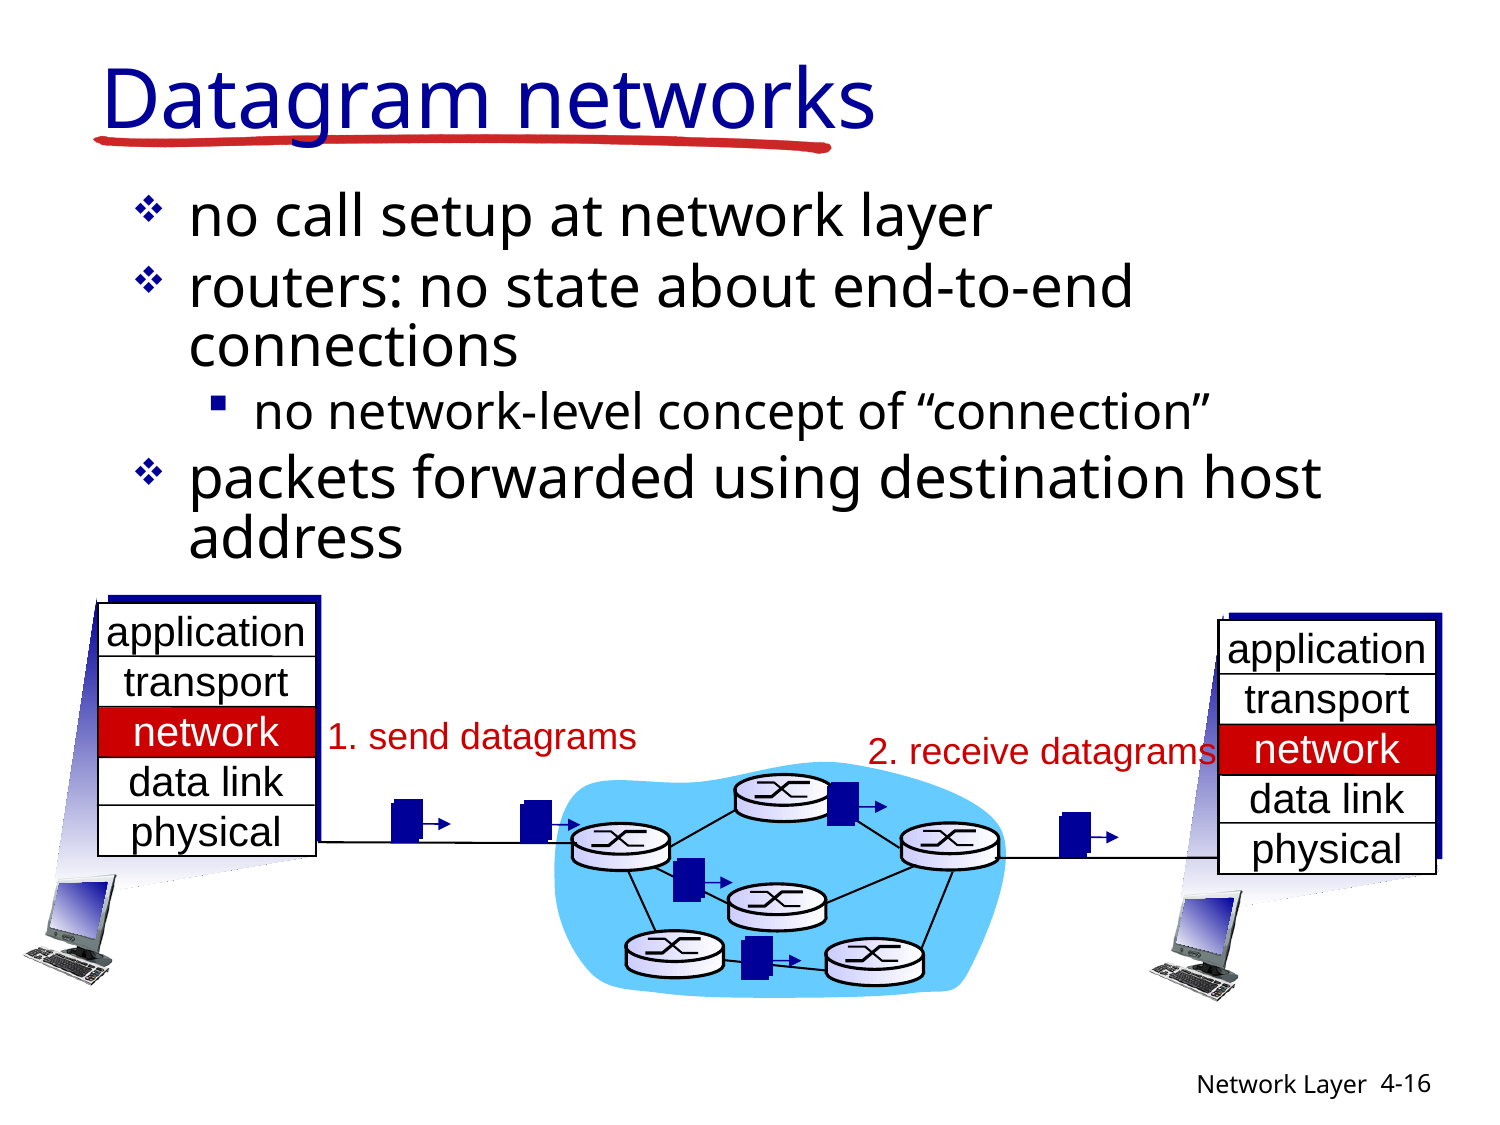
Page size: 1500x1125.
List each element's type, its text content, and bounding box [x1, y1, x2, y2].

text_box [713, 776, 730, 780]
title Datagram networks [84, 21, 1361, 170]
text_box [1125, 612, 1456, 1010]
footer Network Layer [907, 1060, 1383, 1108]
list no call setup at network layer routers: no state about end-to-end connections no network-level concept of “connection” packets forwarded using destination host address [116, 180, 1442, 555]
text_box [752, 761, 919, 780]
text_box 1. send datagrams [338, 704, 652, 765]
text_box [0, 594, 335, 994]
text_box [734, 774, 834, 780]
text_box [391, 782, 1119, 980]
slide_number 4-16 [1365, 1060, 1477, 1106]
text_box [625, 989, 914, 998]
text_box 2. receive datagrams [852, 719, 1120, 779]
picture [90, 129, 841, 159]
